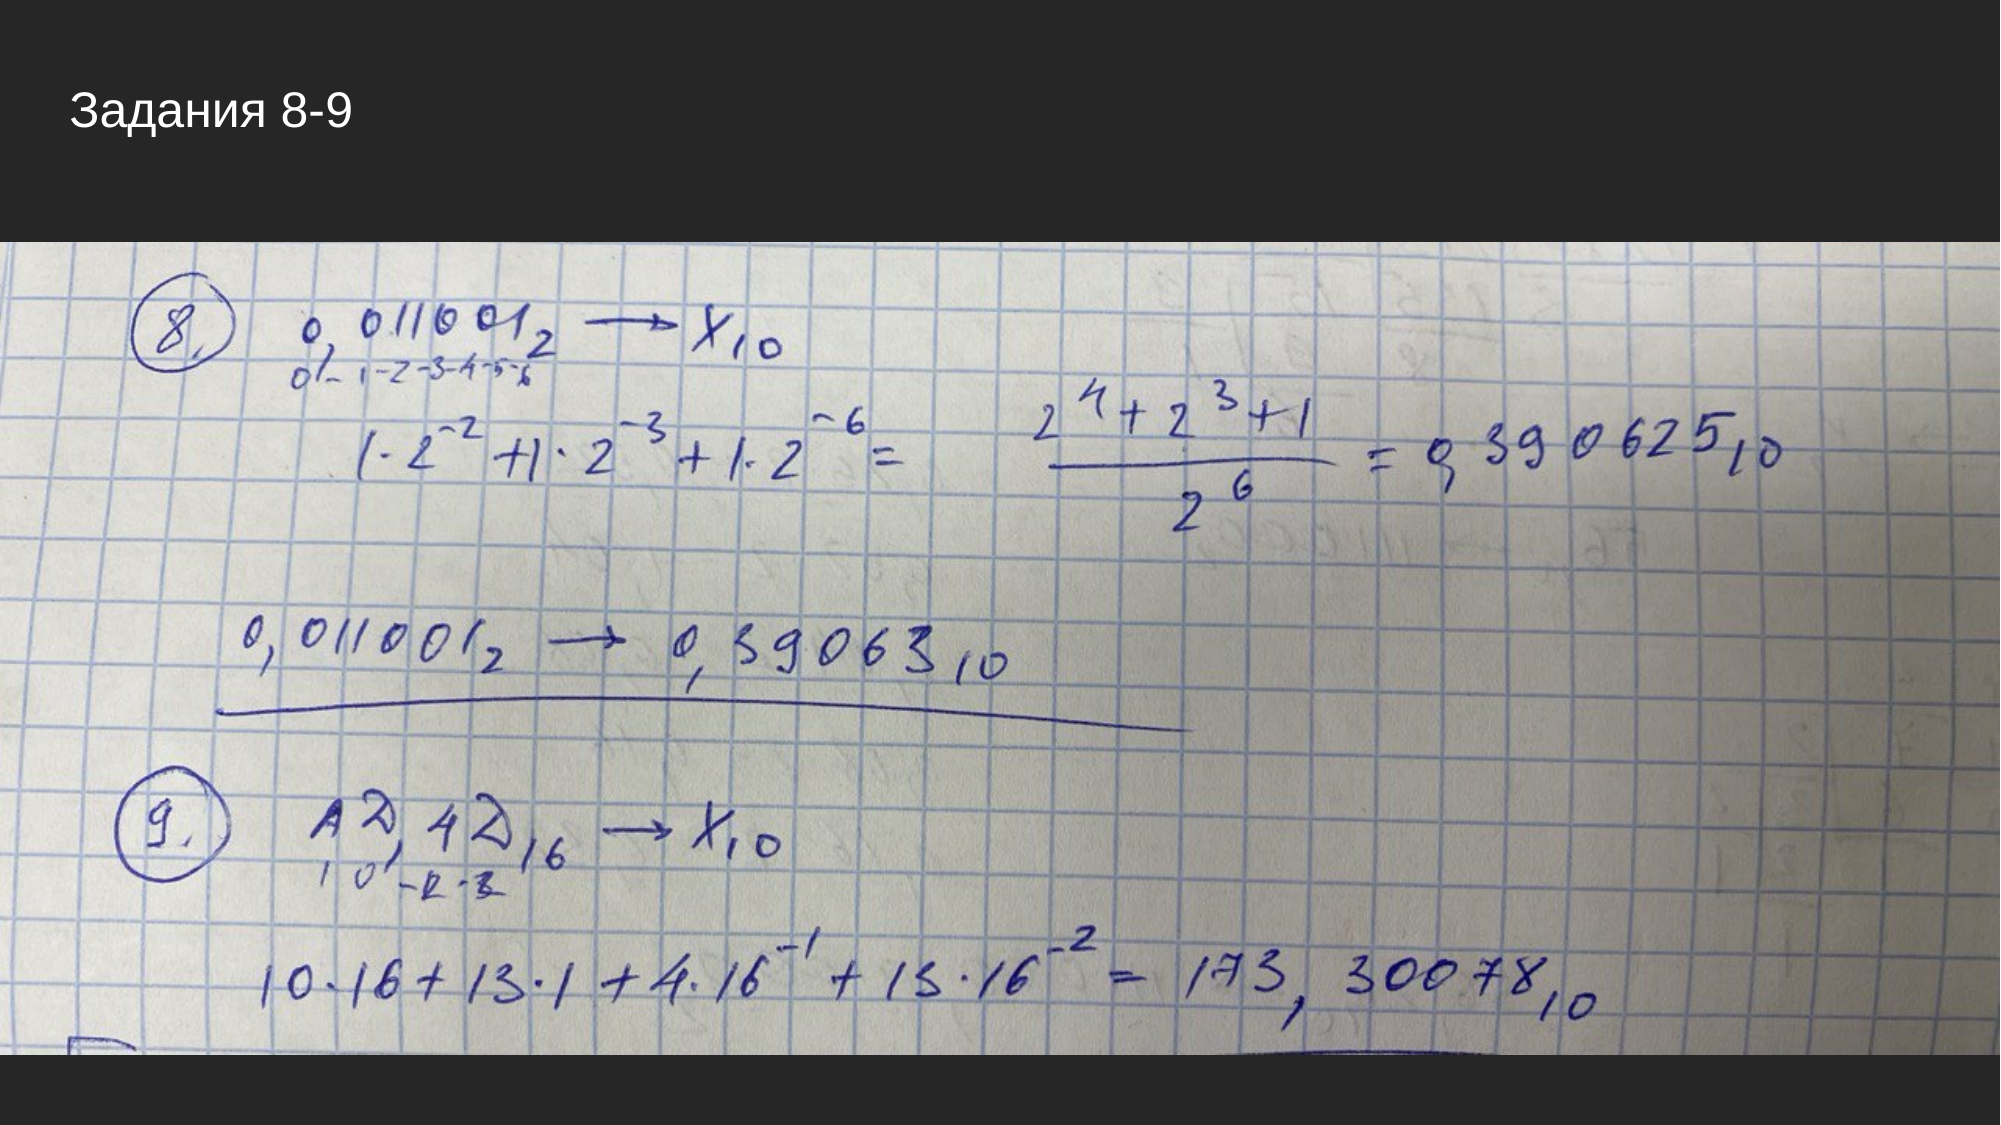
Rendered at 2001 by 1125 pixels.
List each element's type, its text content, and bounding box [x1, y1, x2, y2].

picture [0, 241, 2000, 1055]
text_box Задания 8-9 [54, 70, 414, 146]
